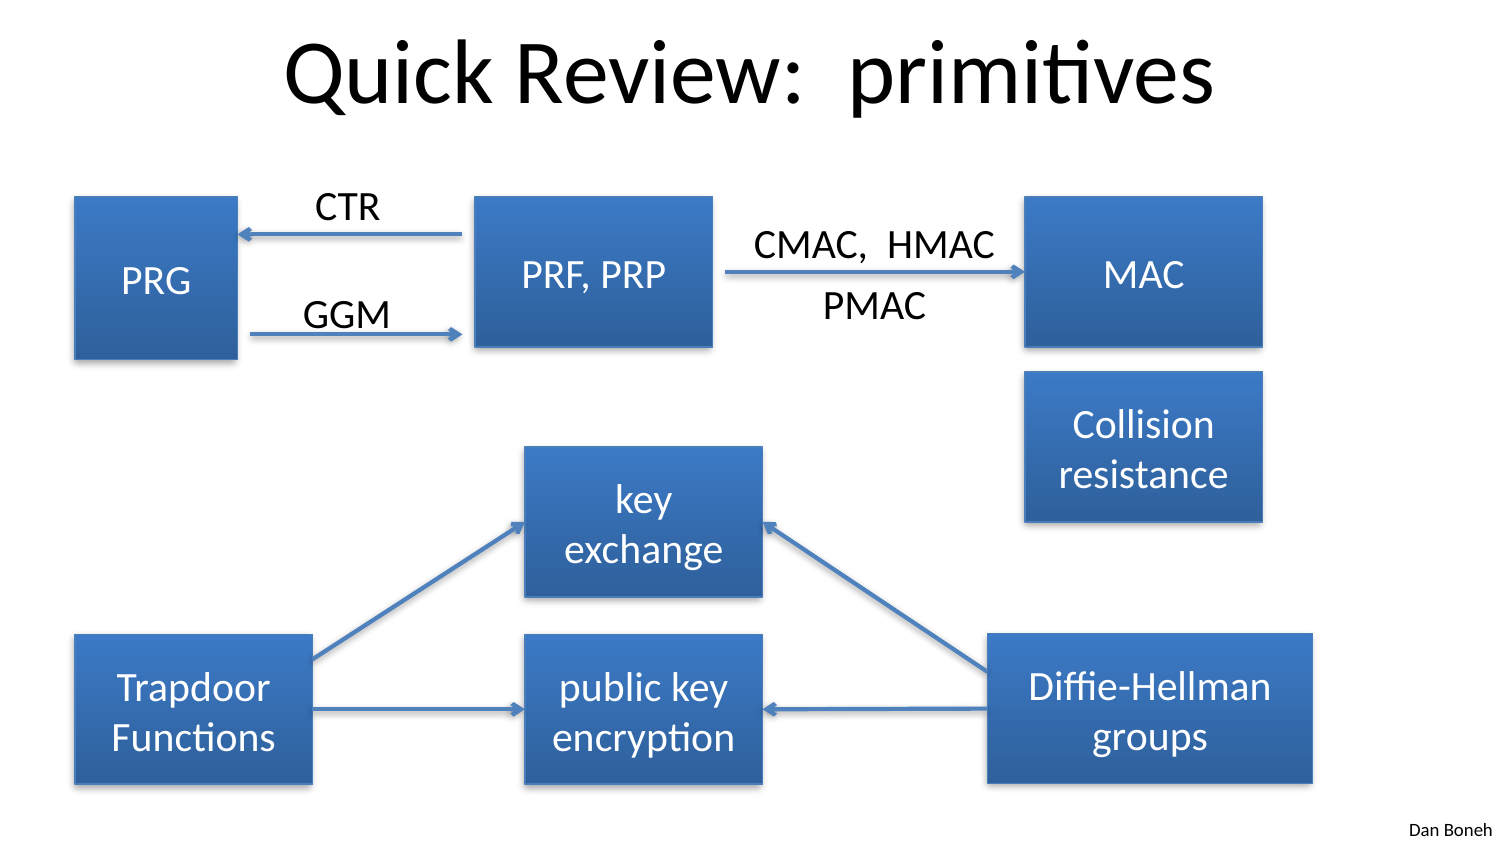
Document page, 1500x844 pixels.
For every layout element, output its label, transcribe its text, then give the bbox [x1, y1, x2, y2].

text_box Collision resistance [1024, 371, 1263, 523]
text_box CMAC, HMAC PMAC [739, 281, 1010, 336]
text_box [312, 521, 526, 660]
text_box Trapdoor Functions [74, 634, 313, 785]
text_box Diffie-Hellman groups [987, 633, 1313, 784]
text_box PRG [74, 196, 238, 360]
text_box key exchange [524, 446, 763, 598]
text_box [762, 521, 988, 673]
text_box MAC [1024, 196, 1263, 348]
text_box CTR [300, 171, 396, 233]
title Quick Review: primitives [75, 0, 1425, 138]
text_box PRF, PRP [474, 196, 713, 348]
text_box public key encryption [524, 634, 763, 785]
text_box CMAC, HMAC PMAC [739, 199, 1010, 271]
text_box GGM [288, 278, 407, 333]
